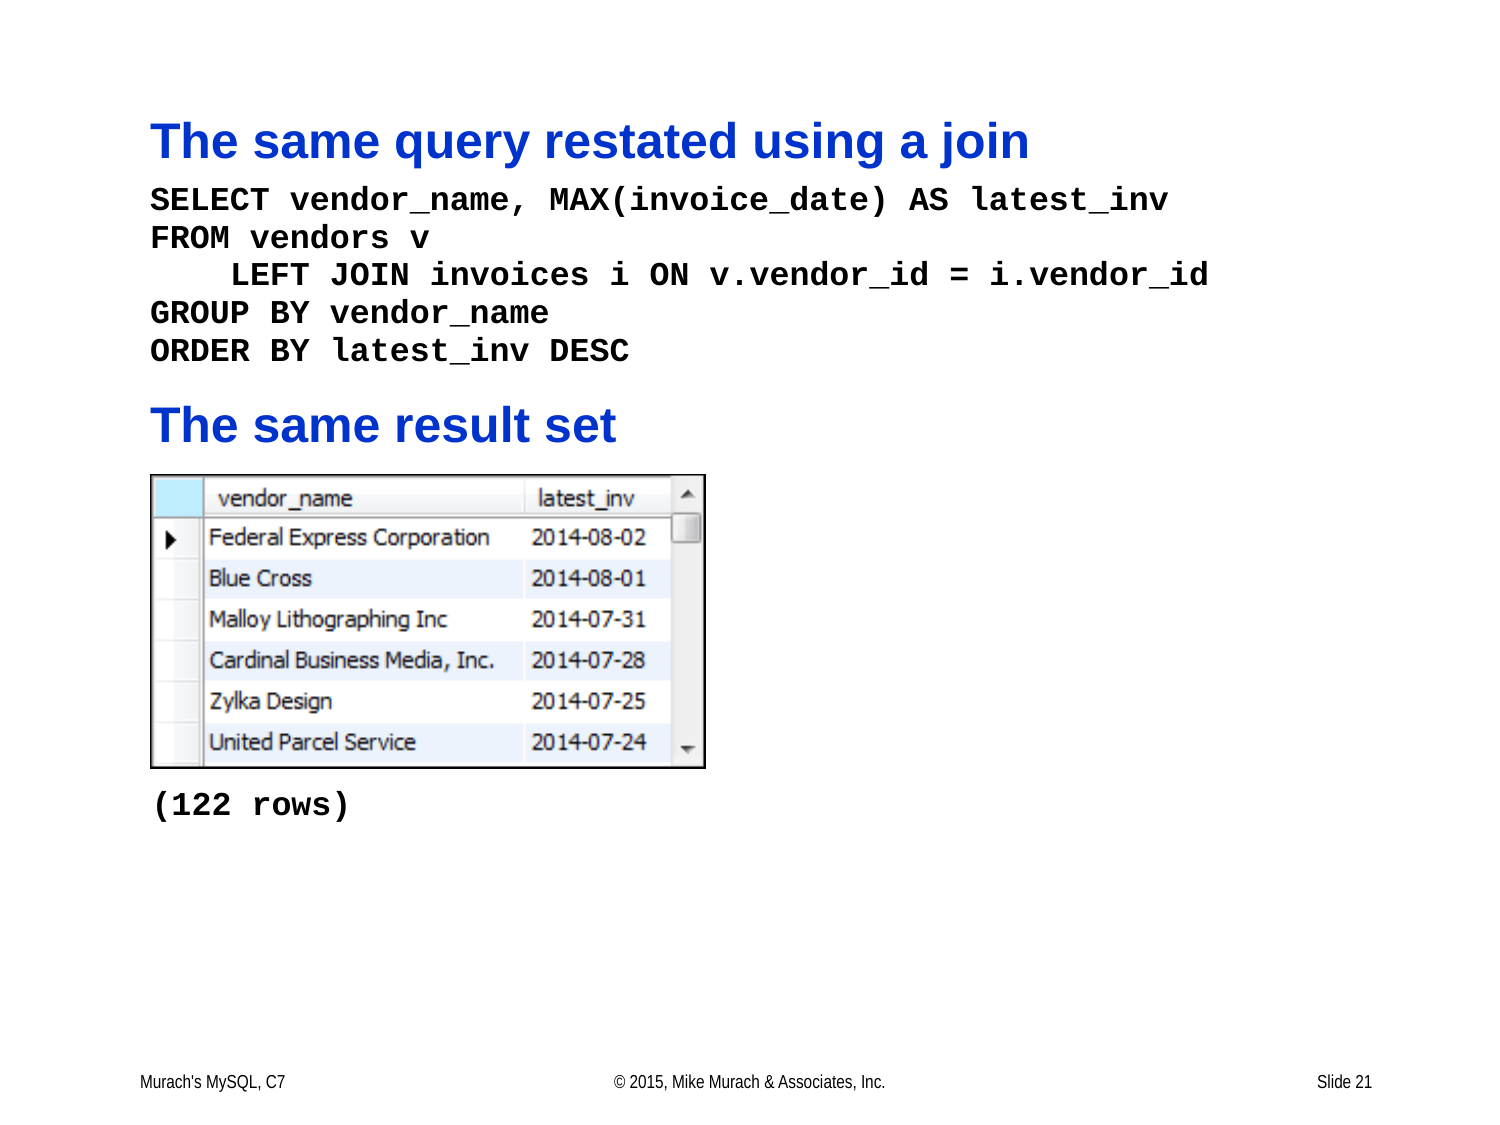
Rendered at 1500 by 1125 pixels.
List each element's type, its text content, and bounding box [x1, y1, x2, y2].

footer © 2015, Mike Murach & Associates, Inc. [474, 1024, 1026, 1101]
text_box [149, 112, 1358, 542]
slide_number Slide 21 [1074, 1024, 1388, 1101]
slide_number Murach's MySQL, C7 [124, 1024, 451, 1101]
picture [149, 474, 706, 770]
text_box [151, 774, 1361, 846]
